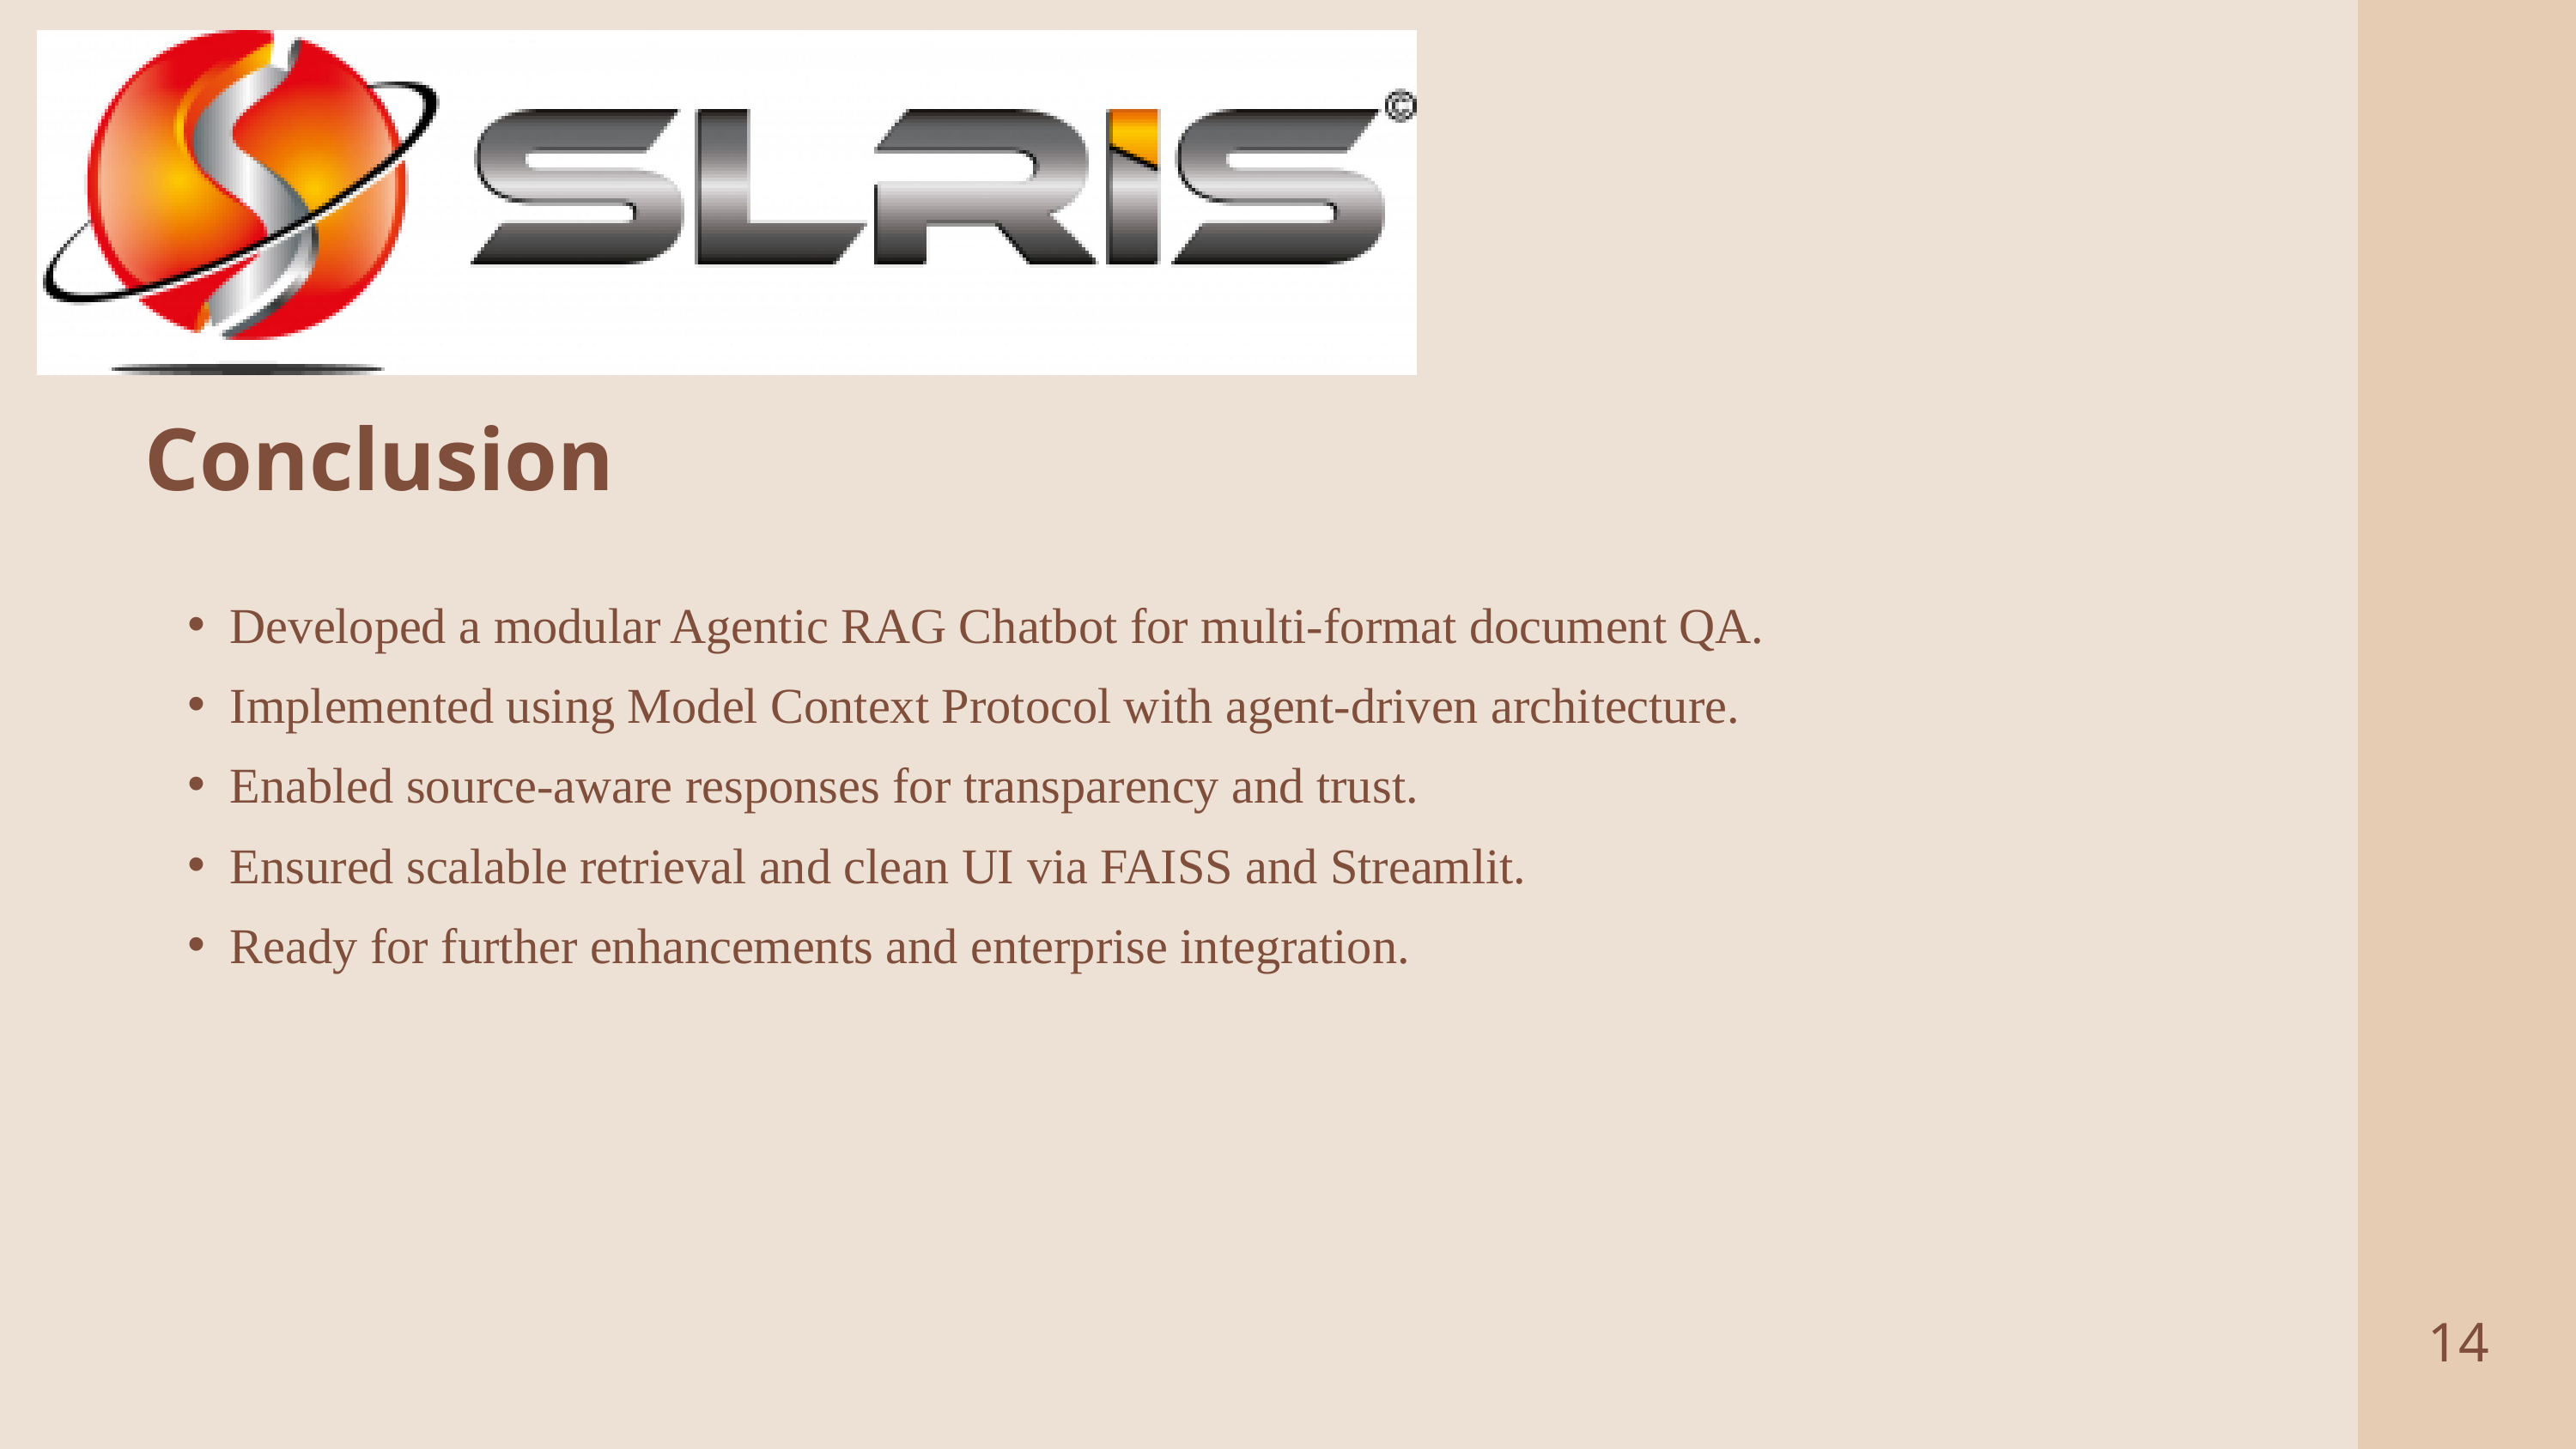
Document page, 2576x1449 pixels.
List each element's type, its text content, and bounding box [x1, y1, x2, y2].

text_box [2357, 0, 2576, 1449]
text_box [36, 30, 1417, 375]
text_box Developed a modular Agentic RAG Chatbot for multi-format document QA. Implemented using Model Context Protocol with agent-driven architecture. Enabled source-aware responses for transparency and trust. Ensured scalable retrieval and clean UI via FAISS and Streamlit. Ready for further enhancements and enterprise integration. [144, 573, 2152, 1054]
text_box Conclusion [144, 375, 902, 508]
